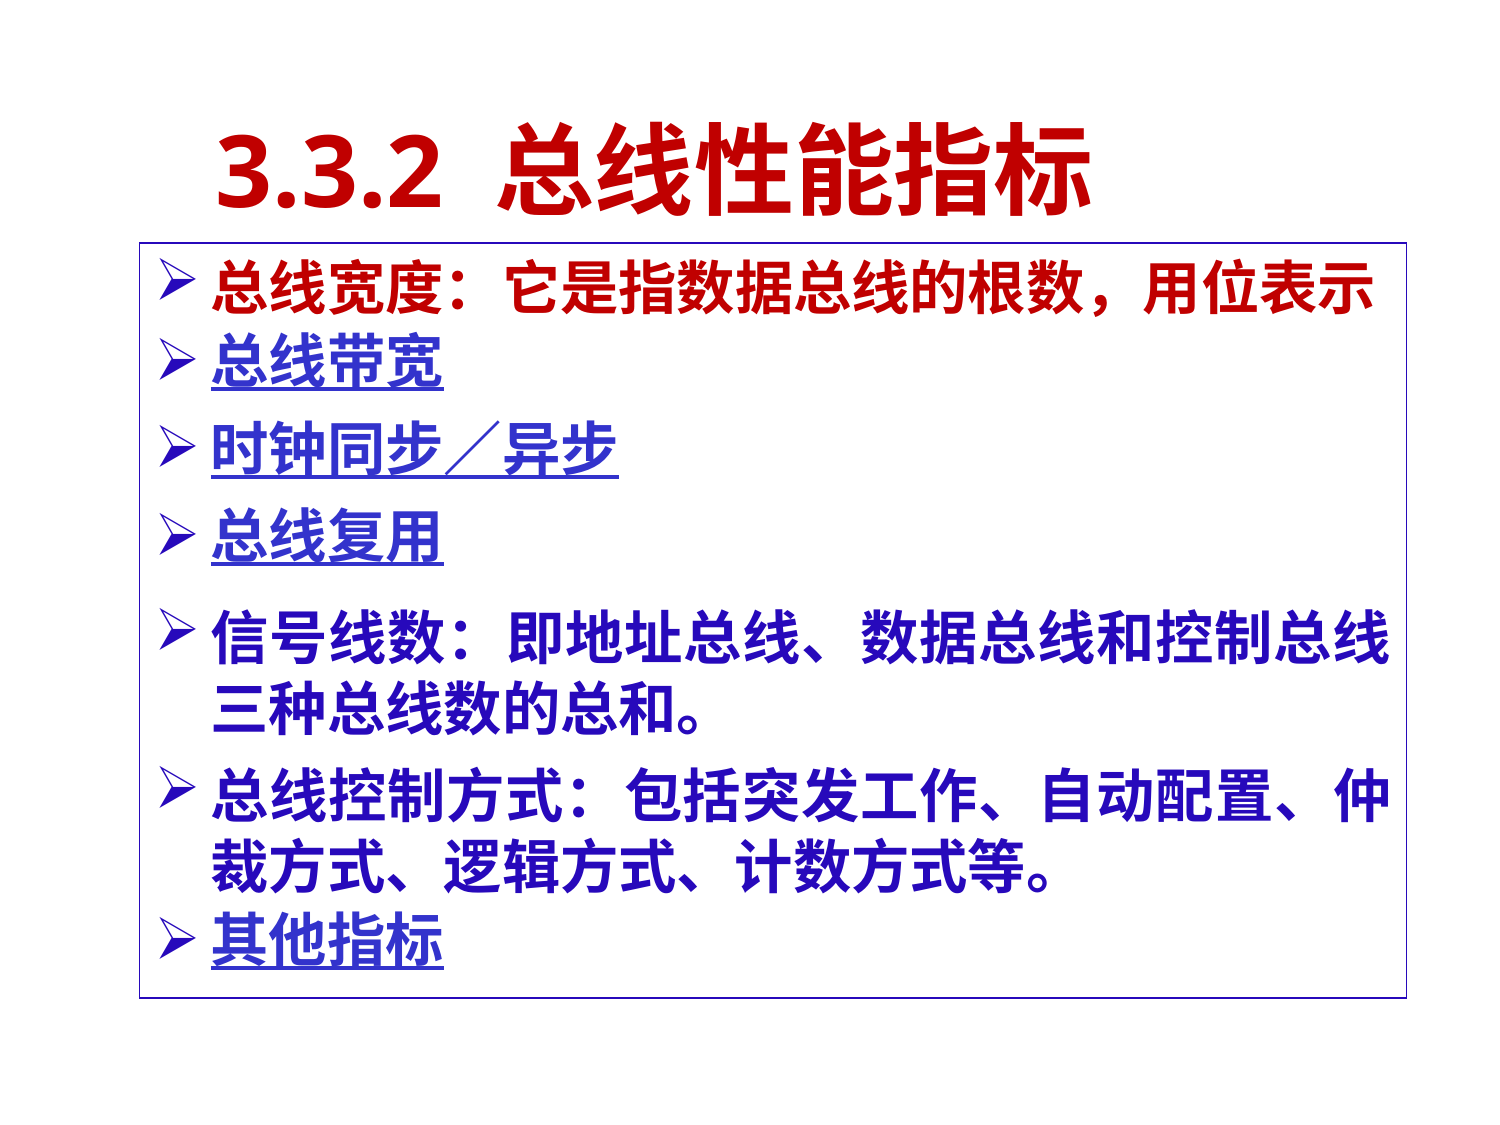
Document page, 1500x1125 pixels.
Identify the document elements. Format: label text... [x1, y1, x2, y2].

list 总线宽度：它是指数据总线的根数，用位表示 总线带宽 时钟同步／异步 总线复用 信号线数：即地址总线、数据总线和控制总线三种总线数的总和。 总线控制方式：包括突发工作、自动配置、仲裁方式、逻辑方式、计数方式等。 其他指标 [139, 242, 1407, 999]
title 3.3.2 总线性能指标 [200, 99, 1361, 227]
